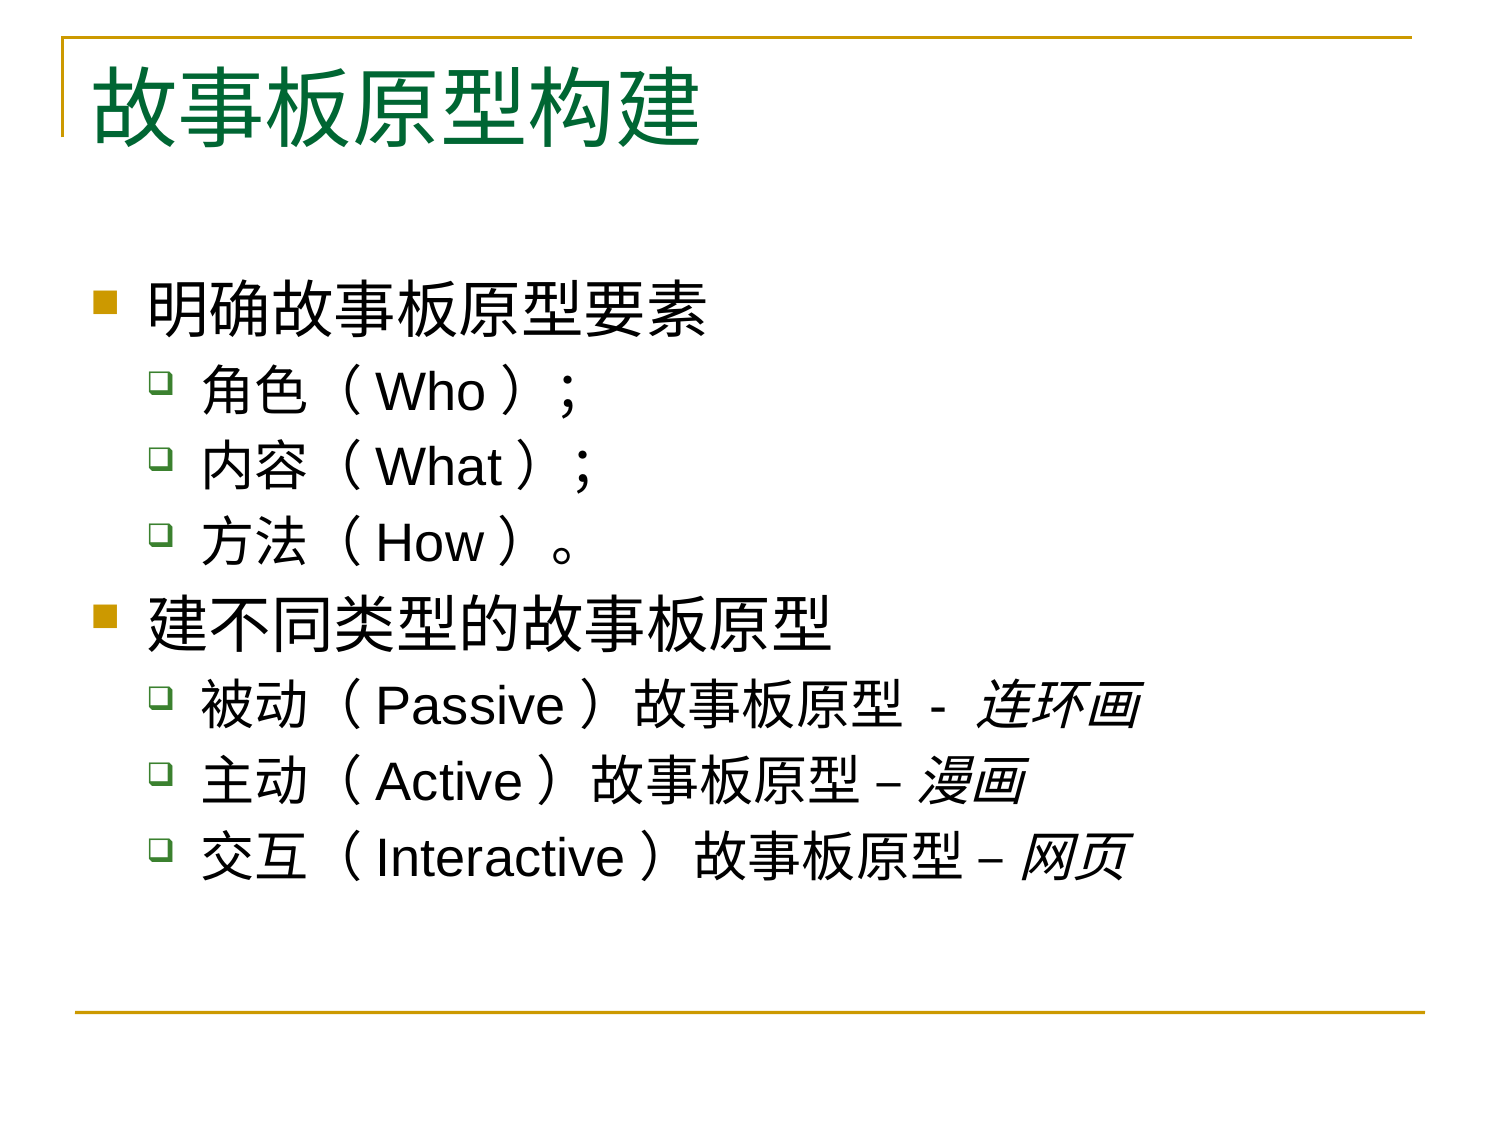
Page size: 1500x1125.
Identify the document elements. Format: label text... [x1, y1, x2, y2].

title 故事板原型构建 [75, 45, 1425, 233]
list 明确故事板原型要素 角色（Who）； 内容（What）； 方法（How）。 建不同类型的故事板原型 被动（Passive）故事板原型 - 连环画 主动（Active）故事板原型 – 漫画 交互（Interactive）故事板原型 – 网页 [75, 262, 1425, 1006]
